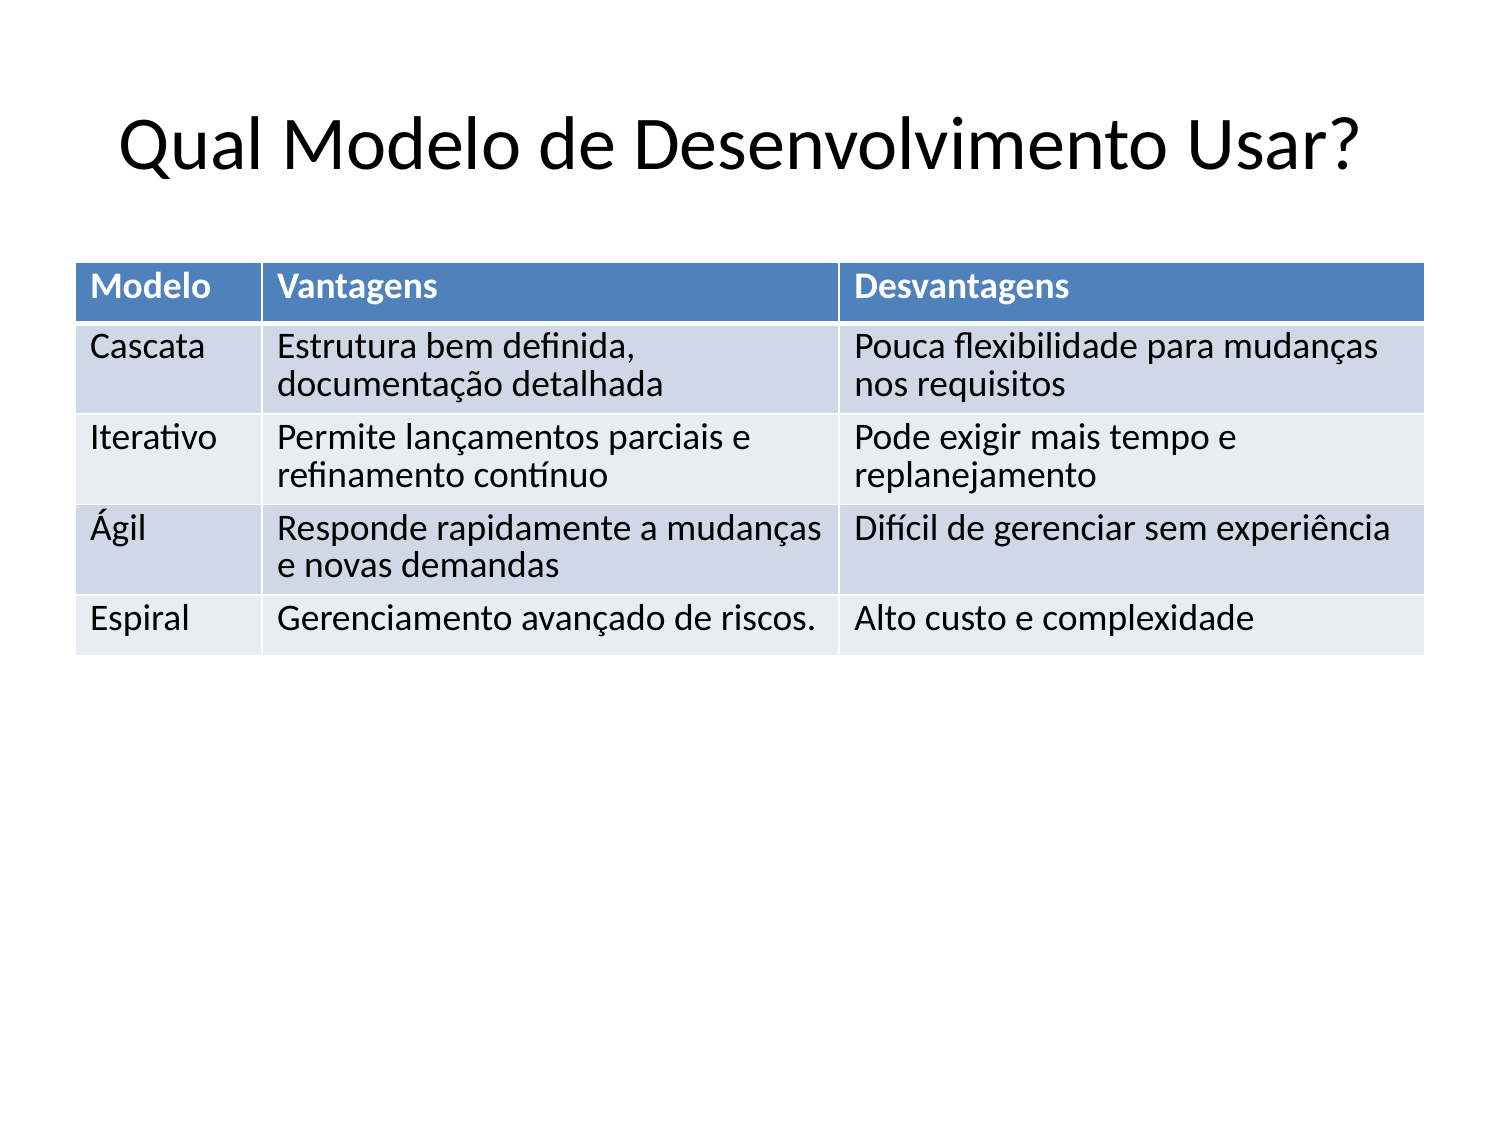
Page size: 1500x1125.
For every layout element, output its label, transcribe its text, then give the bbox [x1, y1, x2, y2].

table_cell Cascata [76, 326, 261, 413]
table_cell Gerenciamento avançado de riscos. [263, 596, 838, 655]
table_cell Pouca flexibilidade para mudanças nos requisitos [840, 326, 1424, 413]
table_cell Pode exigir mais tempo e replanejamento [840, 415, 1424, 504]
table_header Vantagens [263, 263, 838, 321]
table_header Desvantagens [840, 263, 1424, 321]
table_cell Espiral [76, 596, 261, 655]
table_cell Ágil [76, 505, 261, 594]
table_header Modelo [76, 263, 261, 321]
table_cell Alto custo e complexidade [840, 596, 1424, 655]
table_cell Difícil de gerenciar sem experiência [840, 505, 1424, 594]
table_cell Permite lançamentos parciais e refinamento contínuo [263, 415, 838, 504]
table_cell Estrutura bem definida, documentação detalhada [263, 326, 838, 413]
table_cell Responde rapidamente a mudanças e novas demandas [263, 505, 838, 594]
table_cell Iterativo [76, 415, 261, 504]
title Qual Modelo de Desenvolvimento Usar? [75, 45, 1425, 233]
